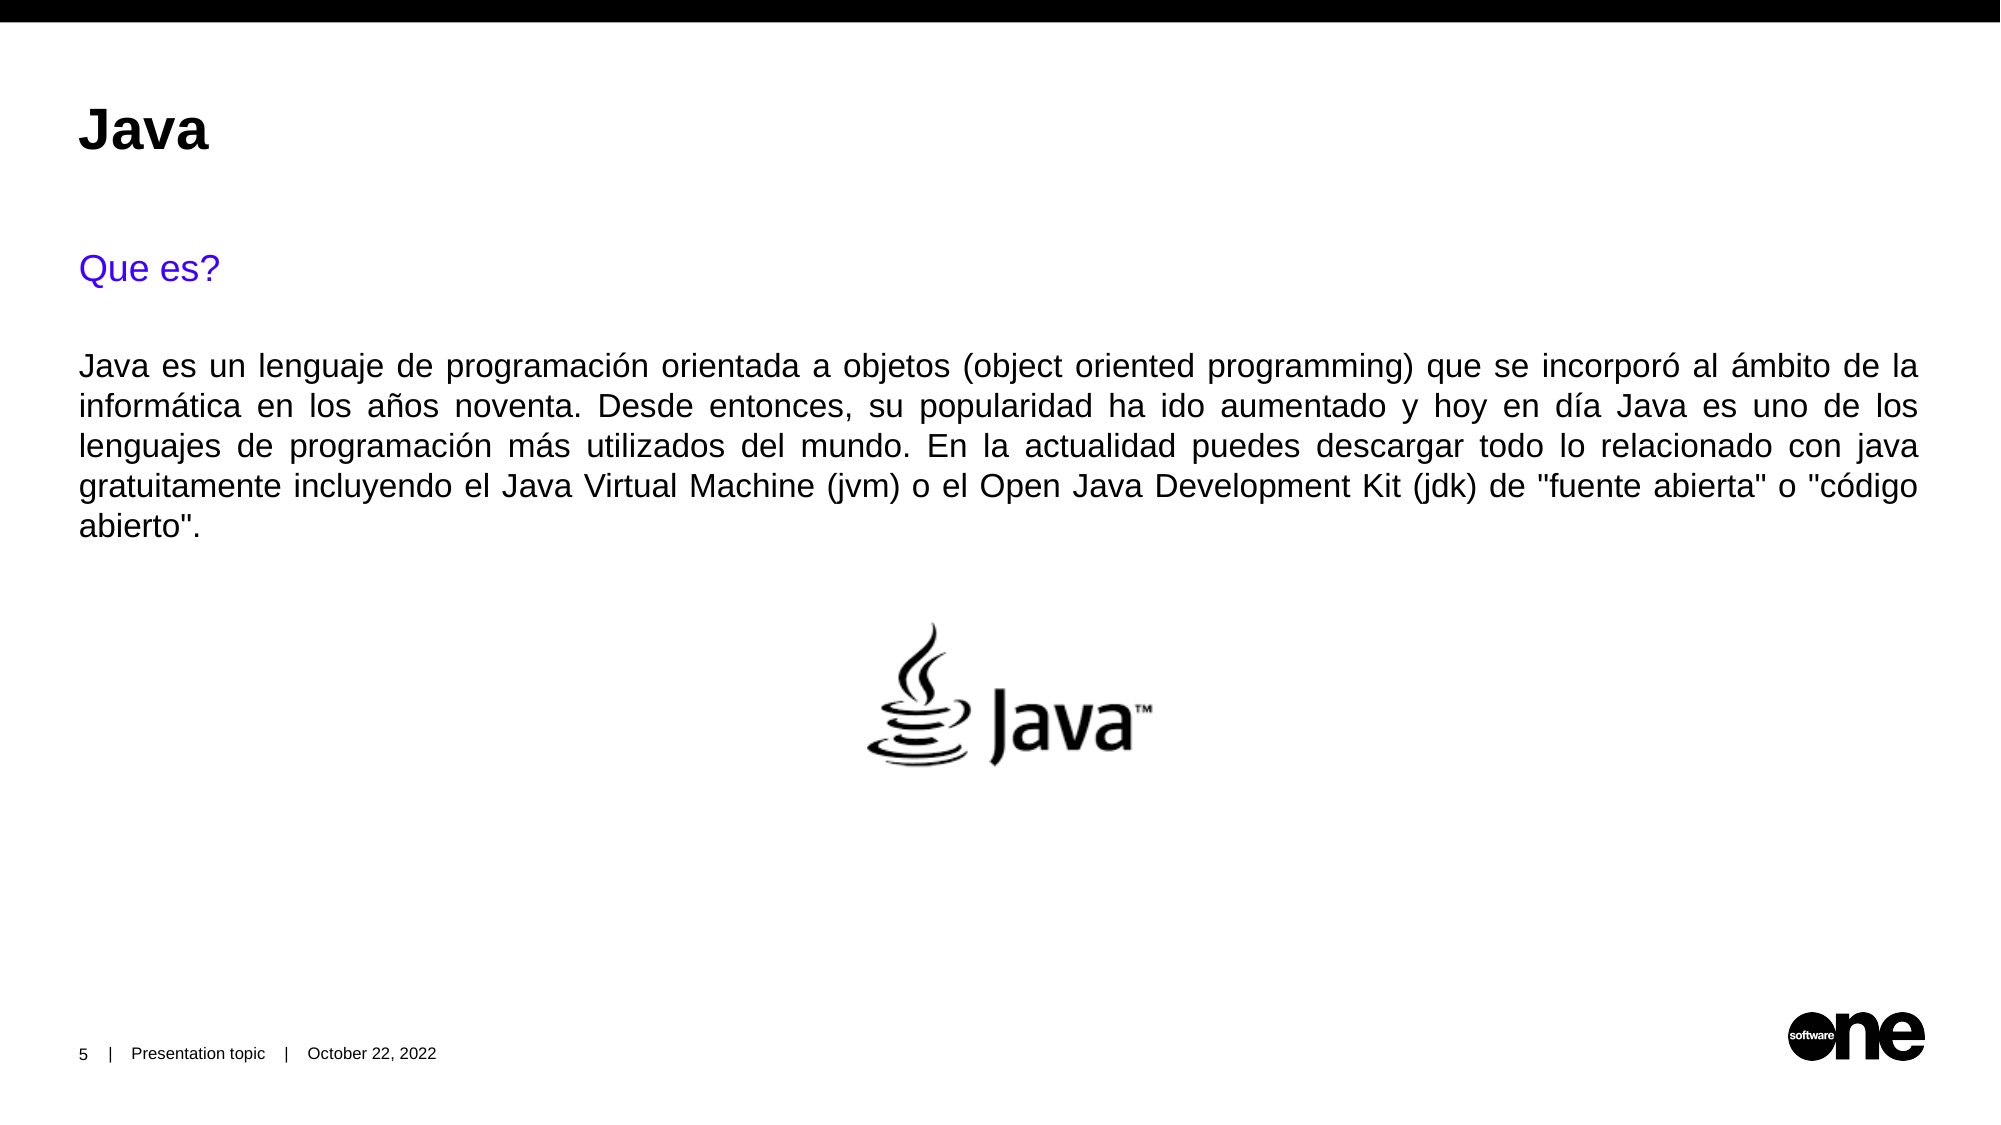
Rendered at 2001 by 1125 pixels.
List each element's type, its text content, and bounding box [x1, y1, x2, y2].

title Java [78, 99, 1922, 222]
picture [736, 577, 1264, 813]
list Java es un lenguaje de programación orientada a objetos (object oriented programming) que se incorporó al ámbito de la informática en los años noventa. Desde entonces, su popularidad ha ido aumentado y hoy en día Java es uno de los lenguajes de programación más utilizados del mundo. En la actualidad puedes descargar todo lo relacionado con java gratuitamente incluyendo el Java Virtual Machine (jvm) o el Open Java Development Kit (jdk) de "fuente abierta" o "código abierto". [78, 343, 1922, 578]
picture [1788, 1012, 1925, 1061]
footer | Presentation topic | October 22, 2022 [108, 1040, 730, 1066]
list Que es? [78, 243, 1922, 293]
slide_number 5 [78, 1040, 108, 1068]
